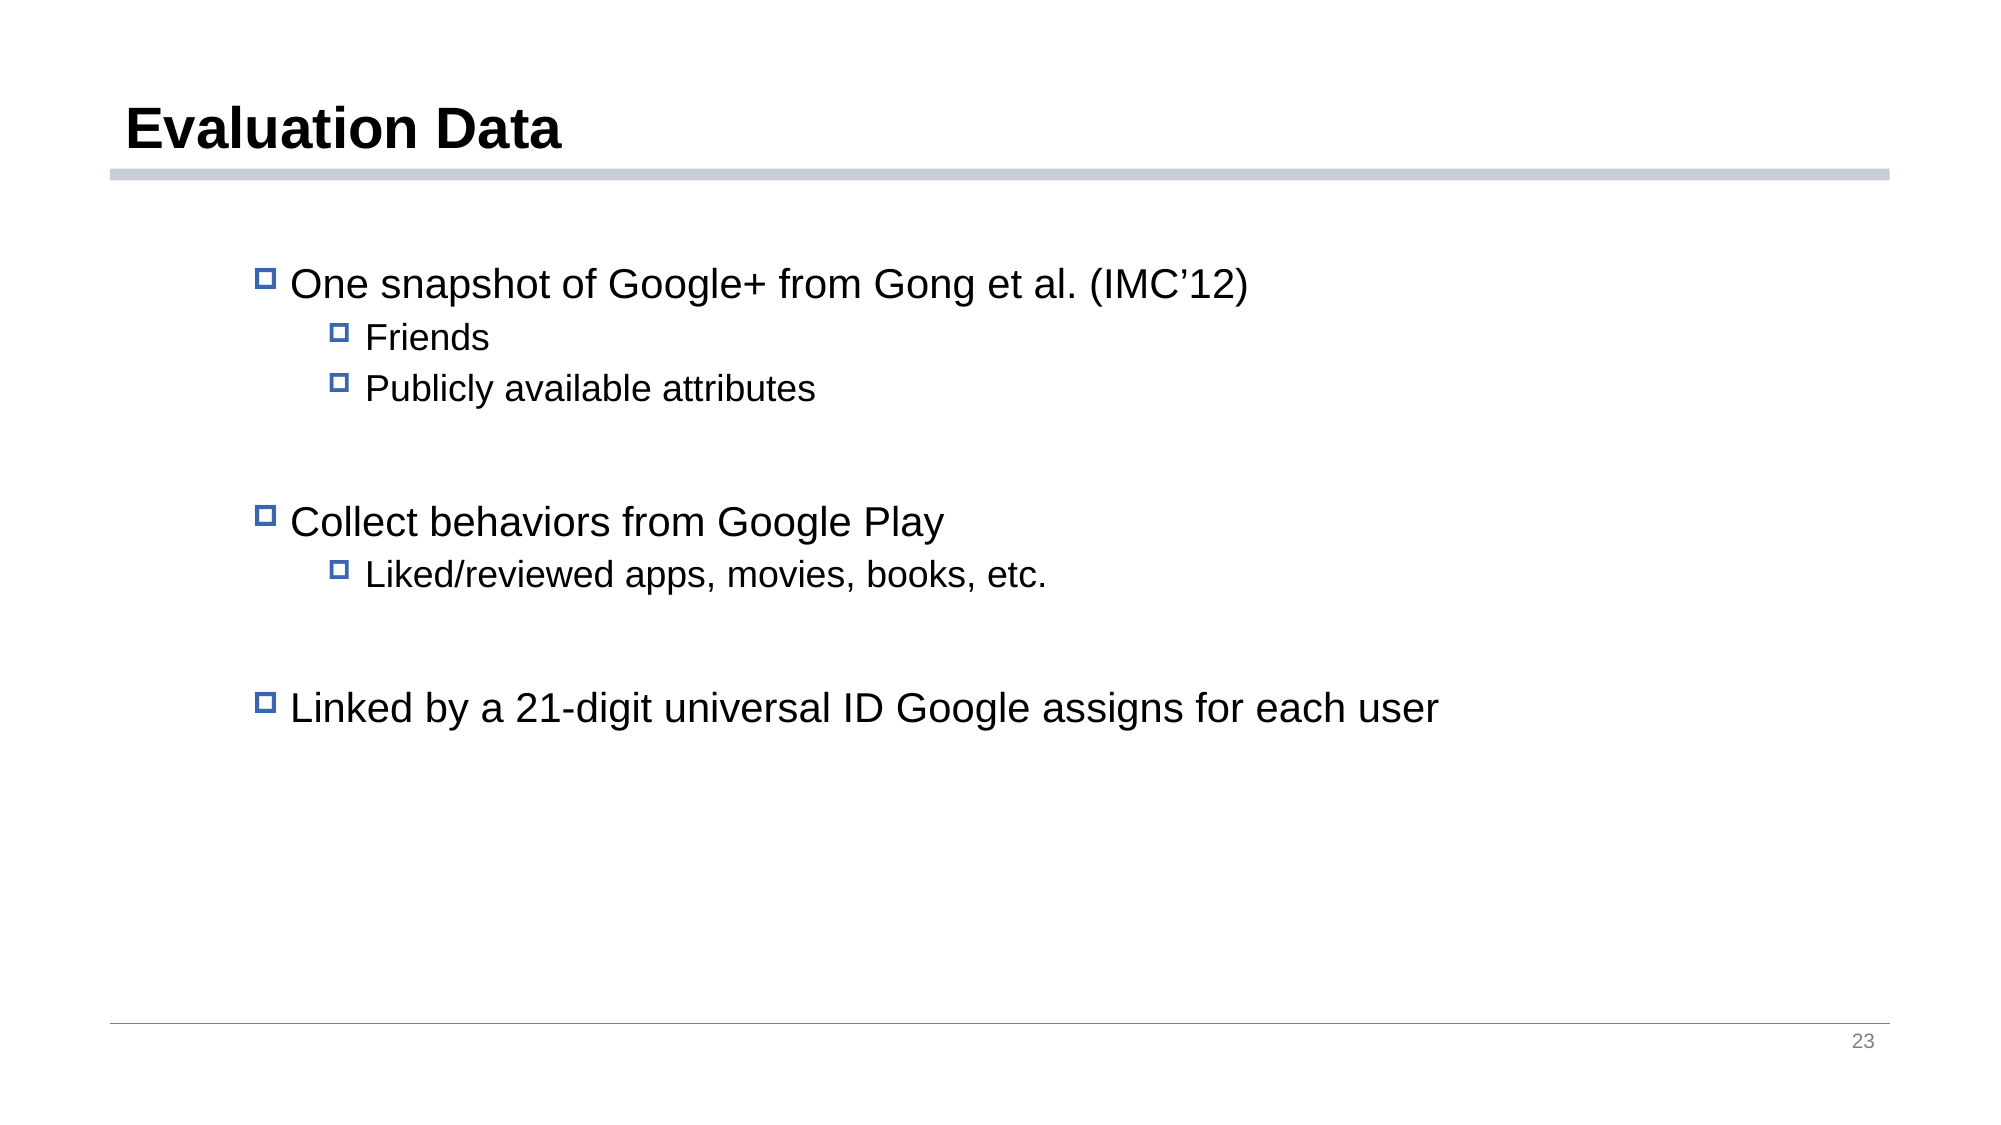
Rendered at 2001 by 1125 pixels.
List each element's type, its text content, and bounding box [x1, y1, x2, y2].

title Evaluation Data [109, 0, 1890, 169]
list One snapshot of Google+ from Gong et al. (IMC’12) Friends Publicly available attributes Collect behaviors from Google Play Liked/reviewed apps, movies, books, etc. Linked by a 21-digit universal ID Google assigns for each user [237, 184, 1762, 1008]
slide_number 23 [1412, 1022, 1890, 1057]
